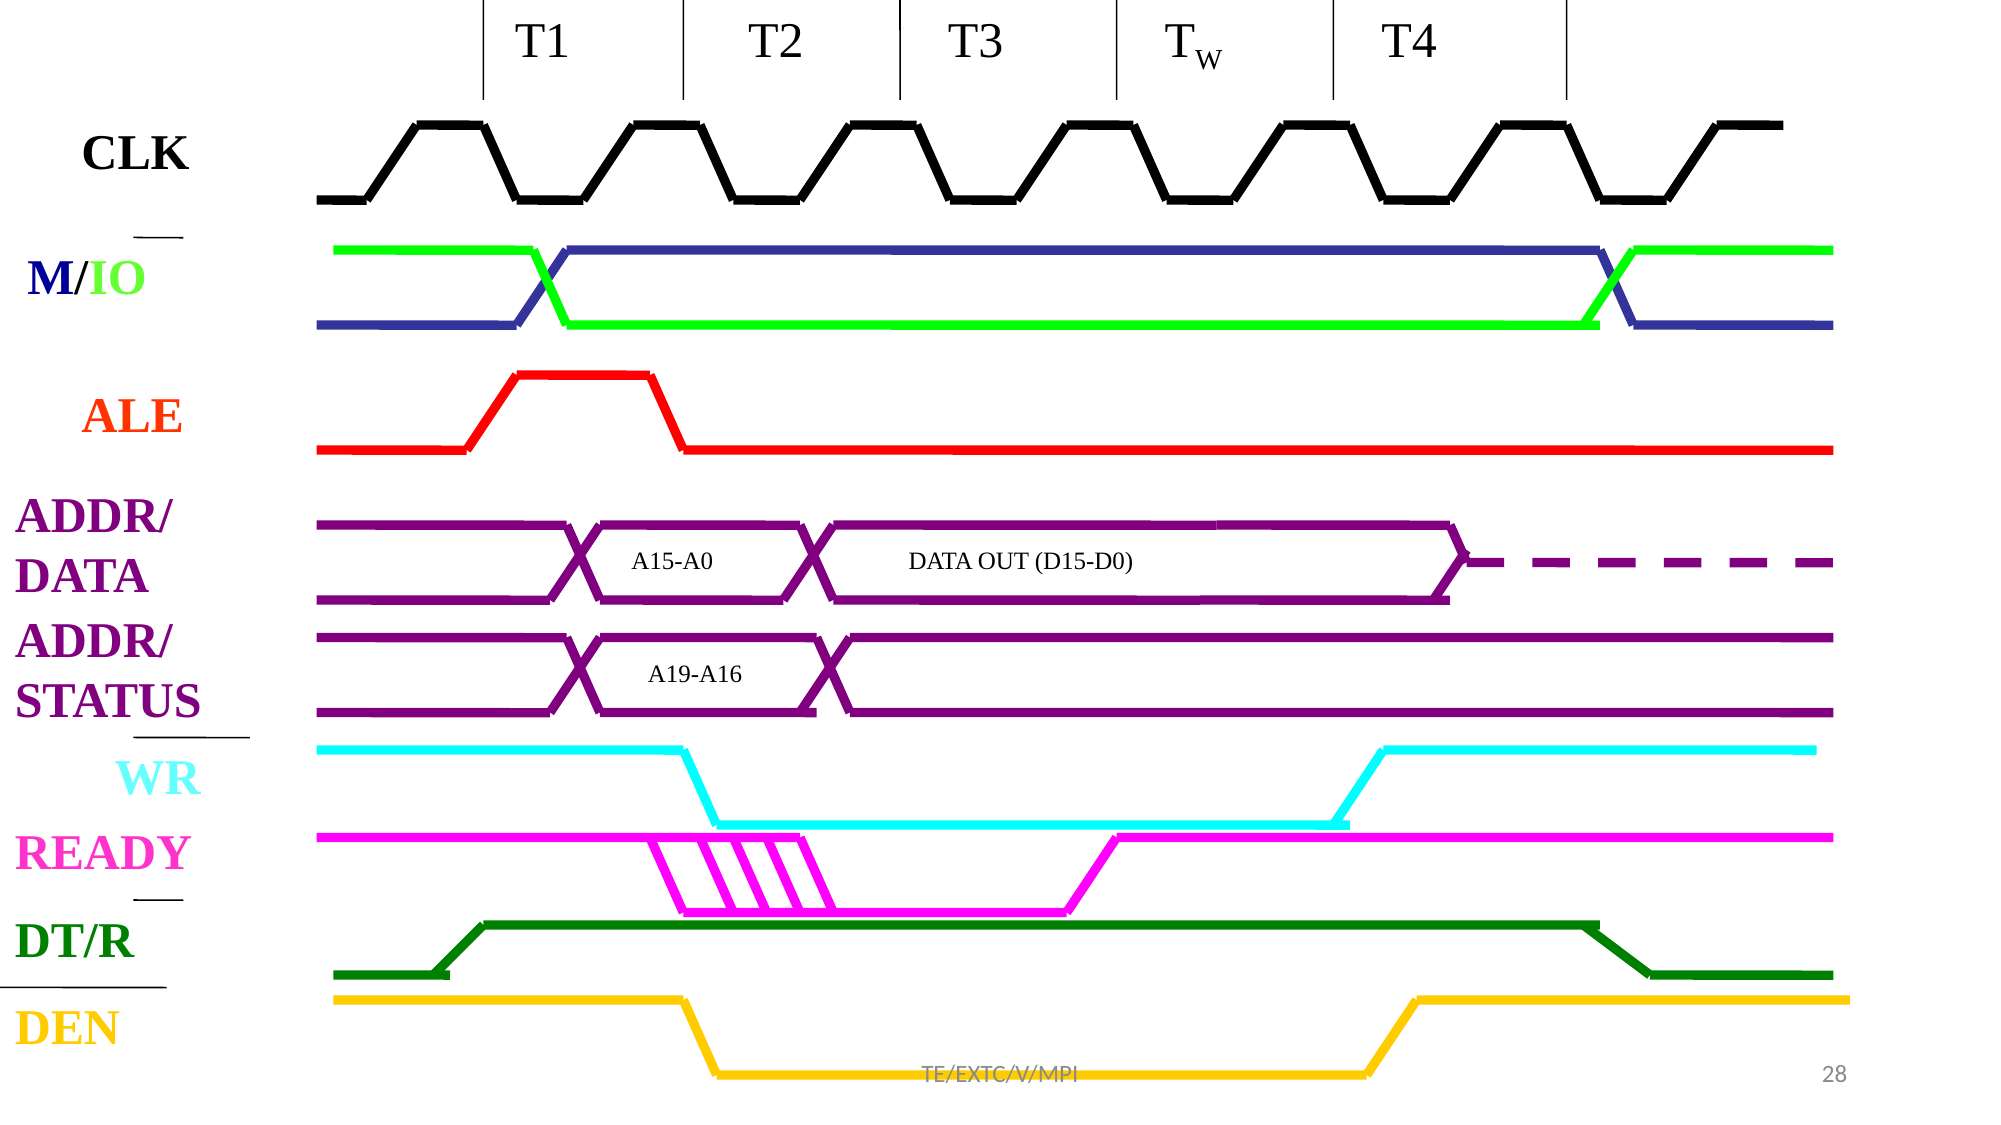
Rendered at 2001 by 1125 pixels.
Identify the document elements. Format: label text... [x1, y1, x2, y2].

text_box ALE [66, 374, 334, 450]
text_box DT/R [0, 899, 317, 975]
text_box T1 [499, 0, 634, 75]
text_box ADDR/ DATA [0, 474, 300, 599]
text_box WR [99, 737, 267, 813]
text_box M/IO [0, 237, 284, 313]
text_box T2 [733, 0, 867, 75]
footer TE/EXTC/V/MPI [662, 1042, 1338, 1103]
text_box A19-A16 [633, 650, 800, 695]
text_box DATA OUT (D15-D0) [849, 537, 1434, 583]
text_box CLK [66, 112, 284, 188]
text_box A15-A0 [616, 537, 767, 583]
text_box DEN [0, 987, 300, 1063]
slide_number 28 [1412, 1042, 1863, 1103]
text_box READY [0, 812, 300, 888]
text_box T3 [933, 0, 1067, 75]
text_box TW [1149, 0, 1317, 83]
text_box T4 [1366, 0, 1500, 75]
text_box ADDR/ STATUS [0, 599, 317, 735]
